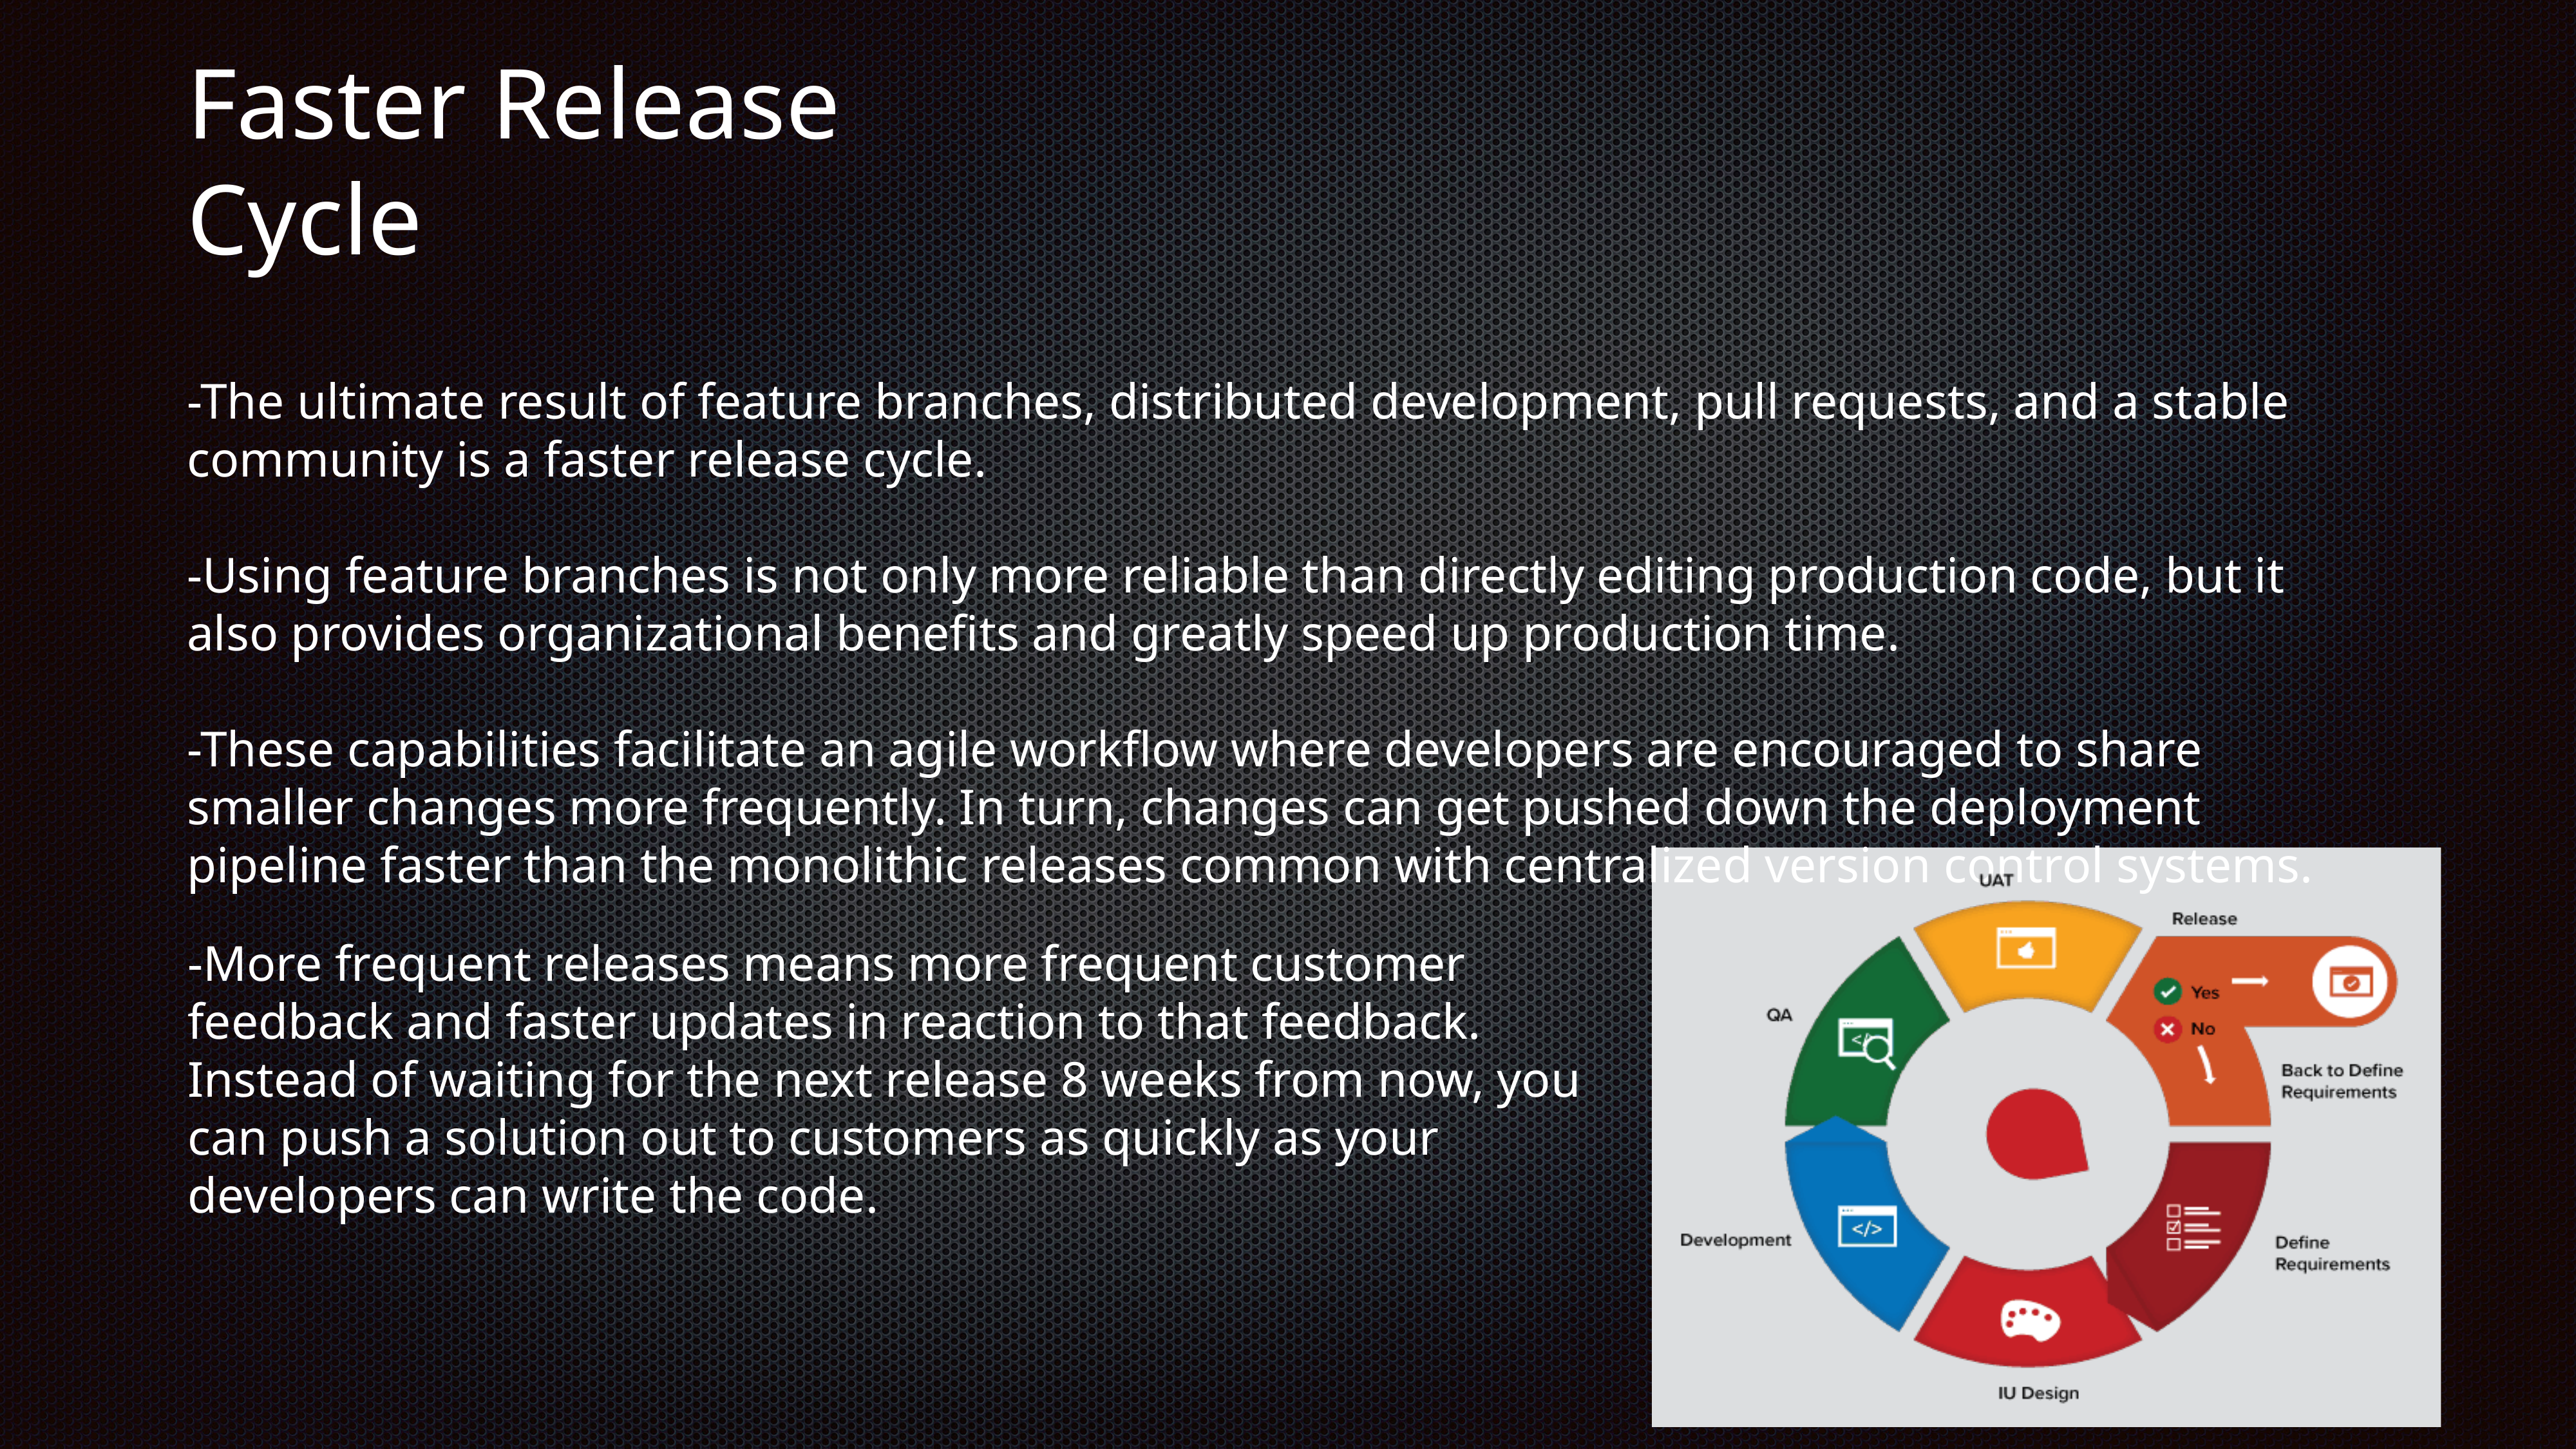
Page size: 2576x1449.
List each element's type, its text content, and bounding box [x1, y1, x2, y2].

picture [0, 0, 2576, 1449]
text_box -The ultimate result of feature branches, distributed development, pull requests, and a stable community is a faster release cycle. -Using feature branches is not only more reliable than directly editing production code, but it also provides organizational benefits and greatly speed up production time. -These capabilities facilitate an agile workflow where developers are encouraged to share smaller changes more frequently. In turn, changes can get pushed down the deployment pipeline faster than the monolithic releases common with centralized version control systems. [181, 365, 2351, 956]
text_box [1652, 848, 2441, 1427]
text_box -More frequent releases means more frequent customer feedback and faster updates in reaction to that feedback. Instead of waiting for the next release 8 weeks from now, you can push a solution out to customers as quickly as your developers can write the code. [182, 927, 1631, 1228]
text_box Faster Release Cycle [181, 37, 1083, 279]
